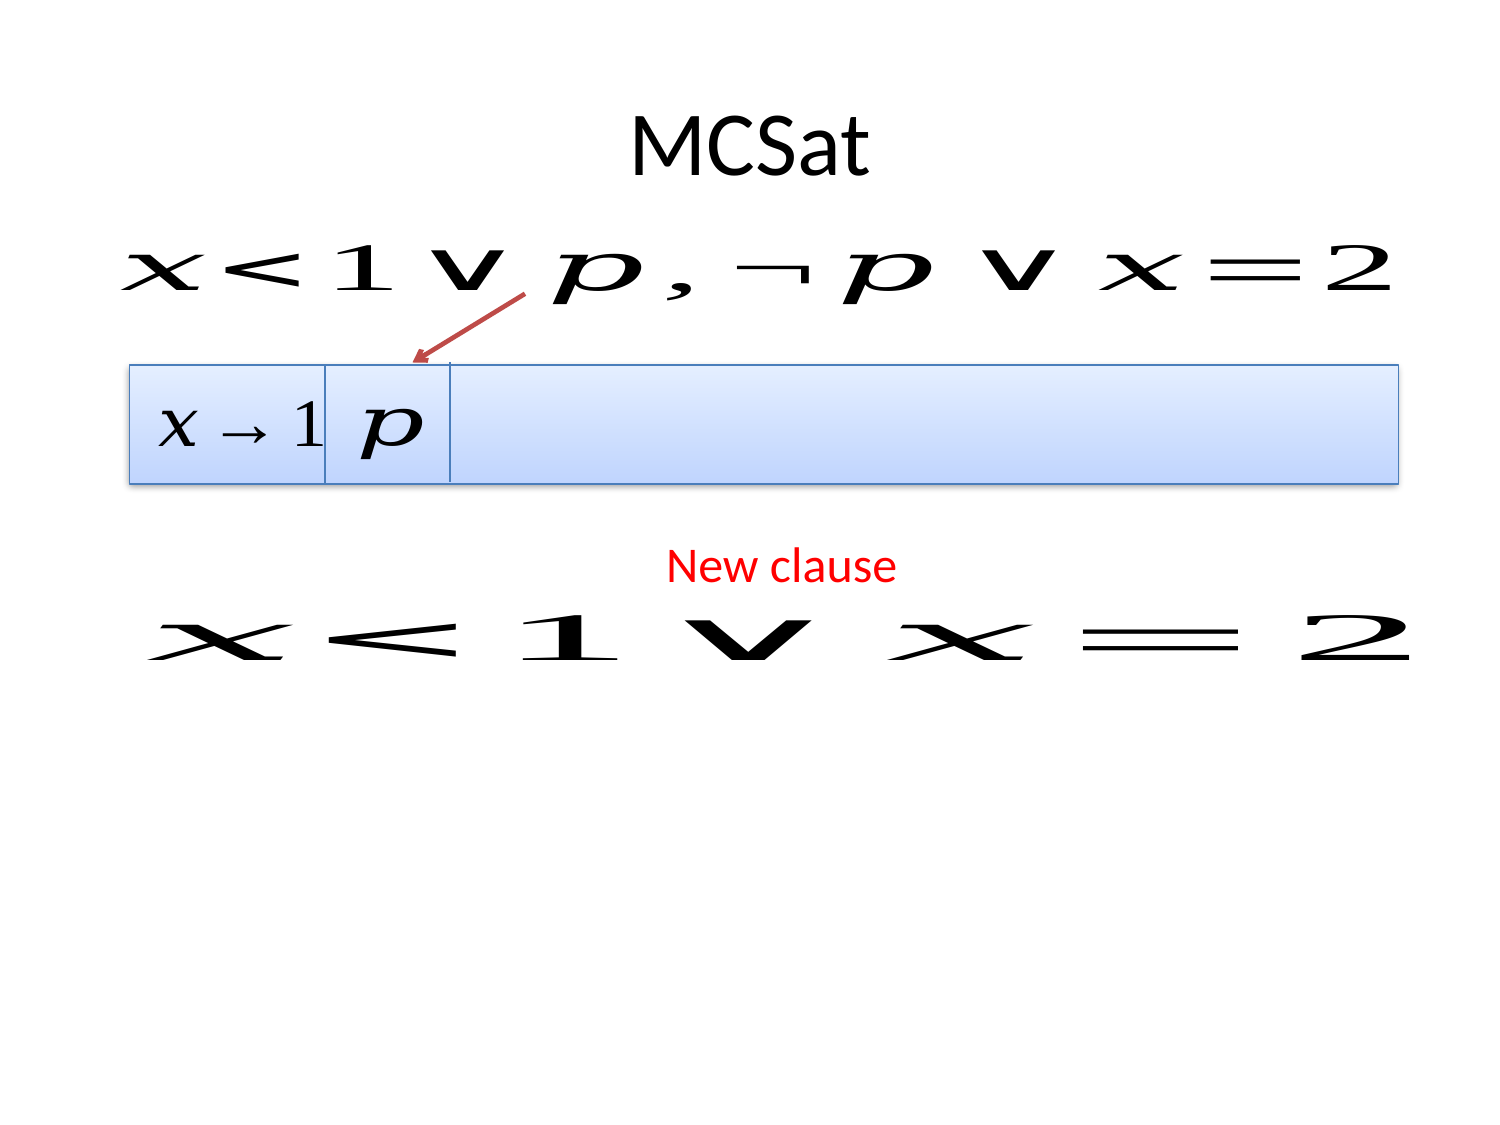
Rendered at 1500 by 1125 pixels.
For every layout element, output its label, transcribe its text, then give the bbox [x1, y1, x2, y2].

text_box [453, 364, 1399, 485]
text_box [412, 293, 526, 363]
text_box [129, 364, 324, 485]
text_box [326, 364, 446, 485]
title MCSat [74, 44, 1426, 233]
text_box New clause [651, 524, 913, 600]
